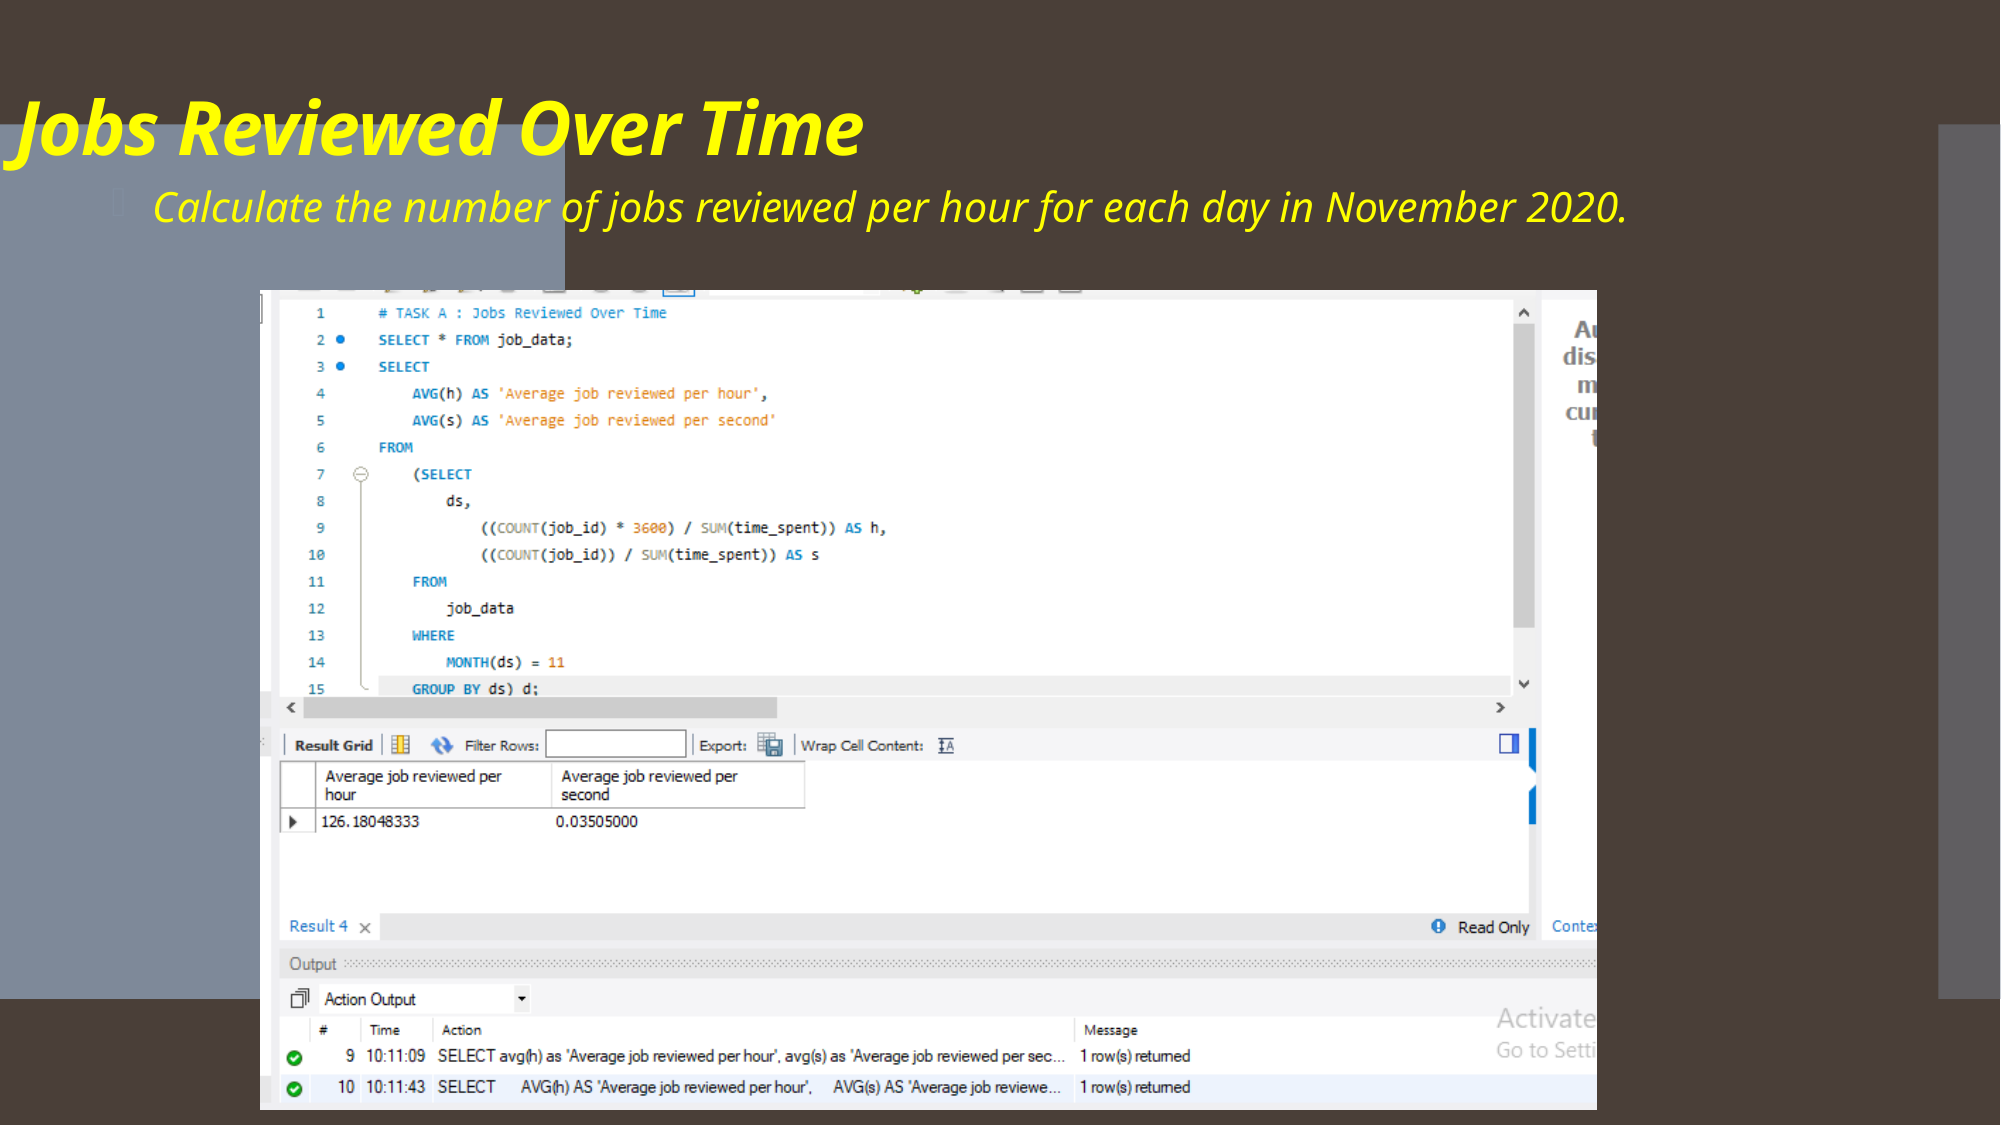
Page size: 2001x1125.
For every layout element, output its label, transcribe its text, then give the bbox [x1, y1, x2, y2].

picture [260, 290, 1597, 1110]
title Jobs Reviewed Over Time [0, 16, 1543, 247]
list Calculate the number of jobs reviewed per hour for each day in November 2020. [96, 172, 1887, 247]
